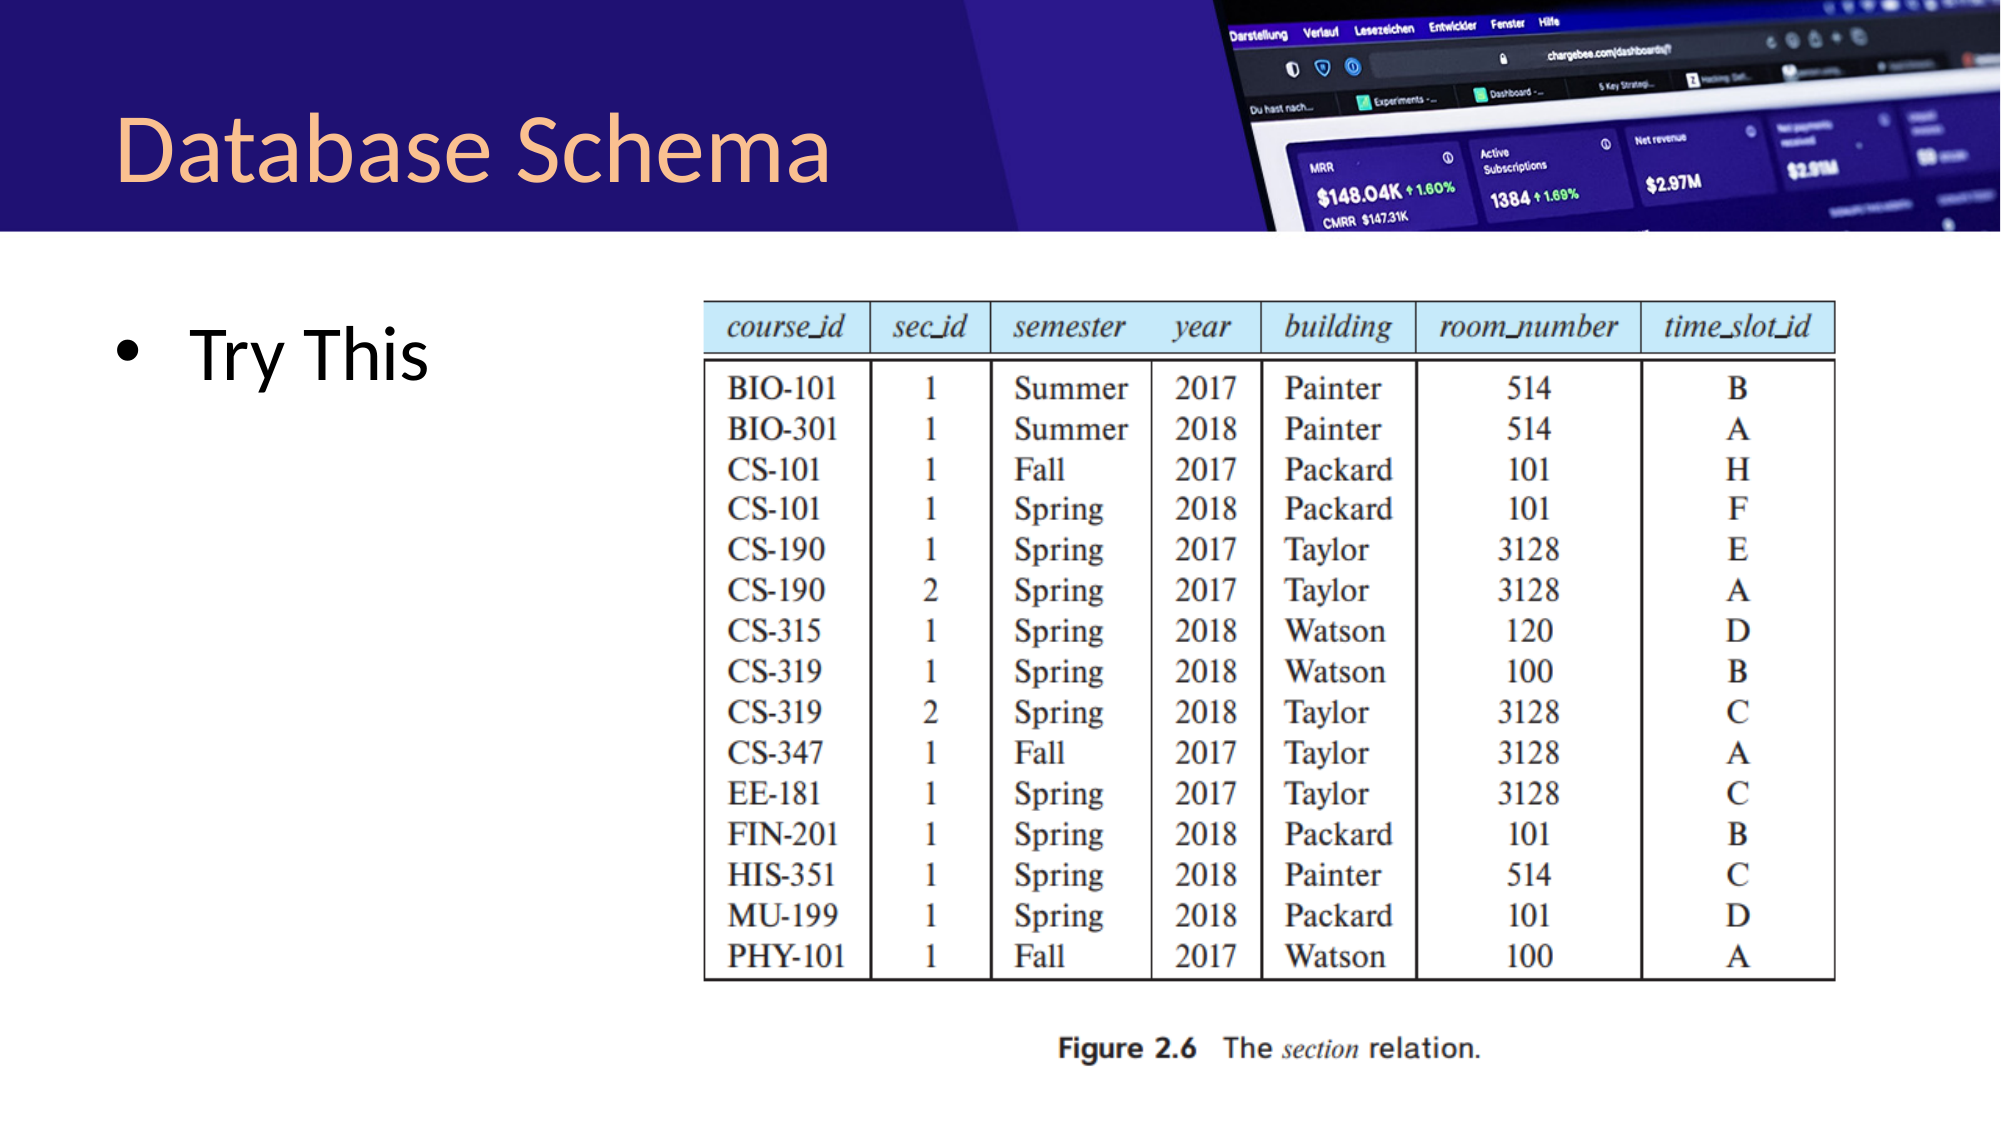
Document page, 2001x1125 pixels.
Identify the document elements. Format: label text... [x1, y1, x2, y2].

picture [0, 0, 2001, 1125]
list Try This [99, 295, 663, 1034]
title Database Schema [99, 22, 1913, 262]
